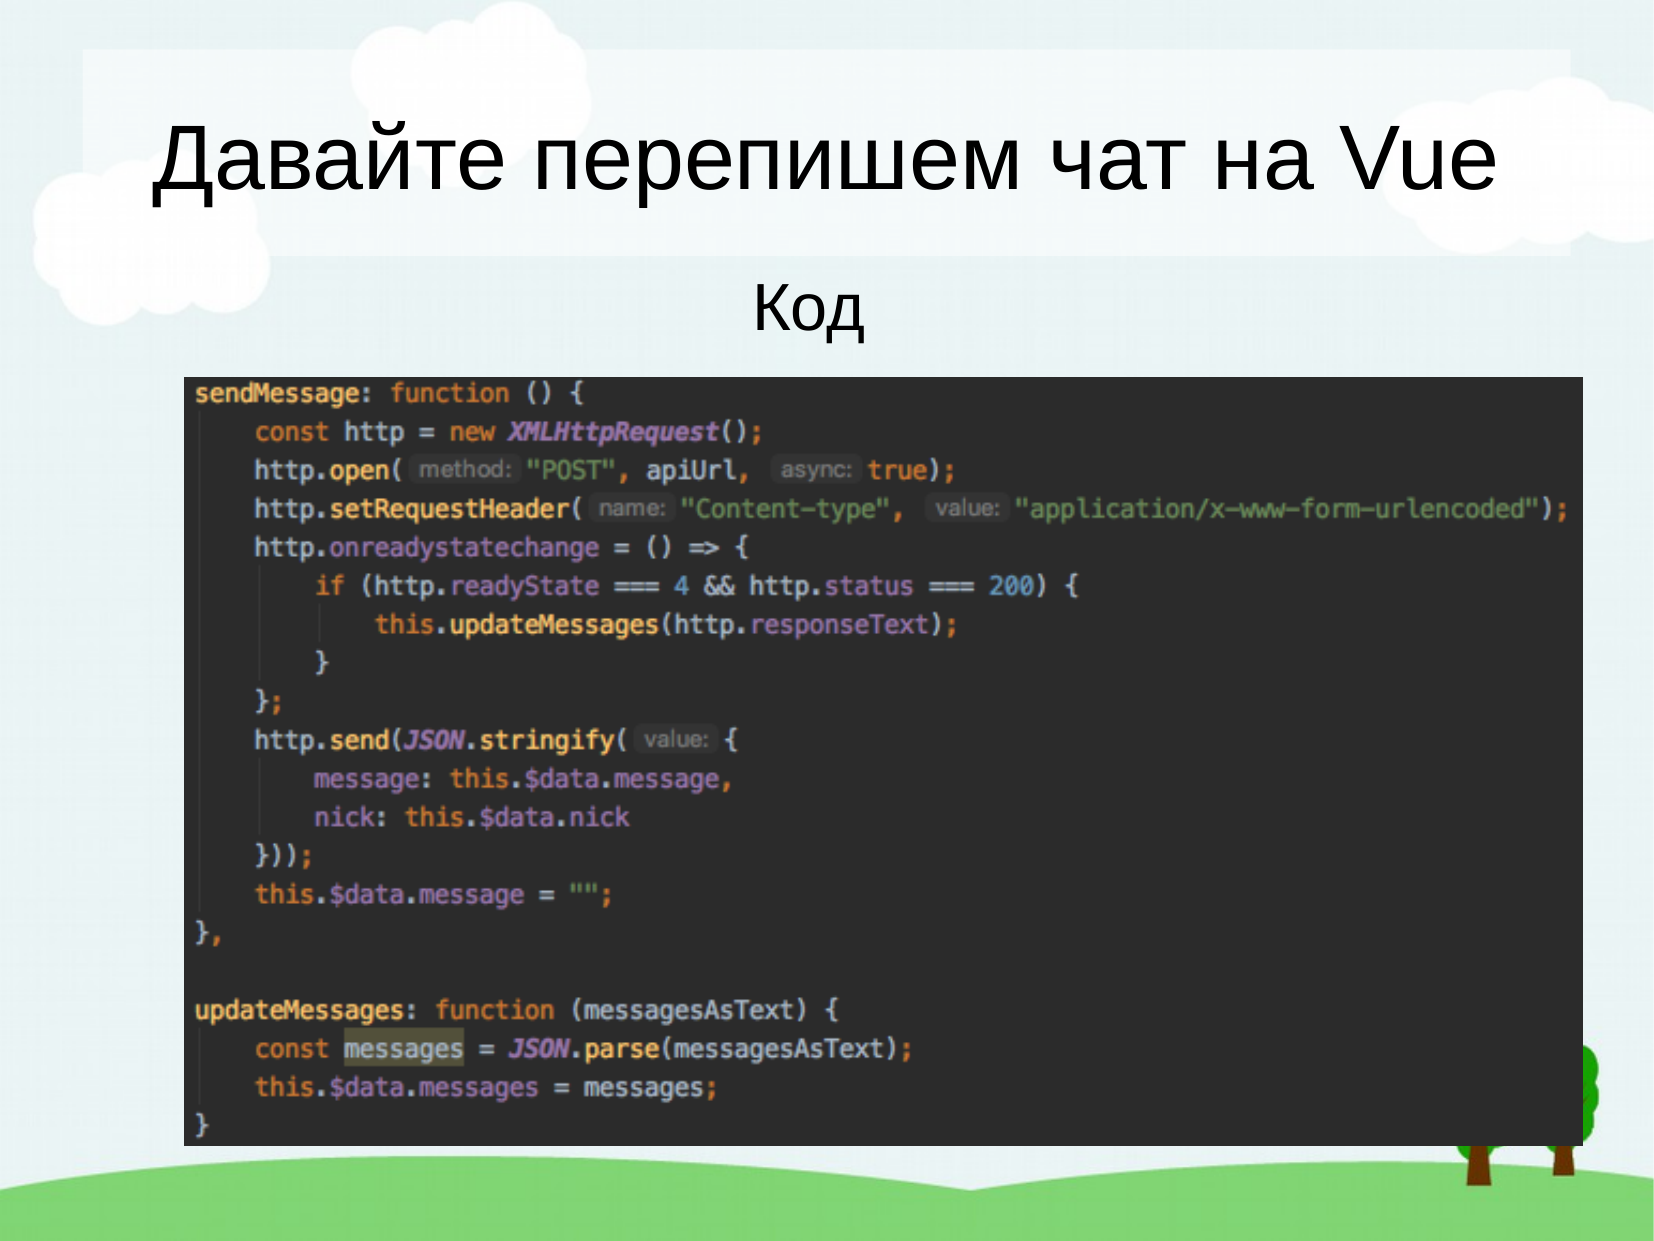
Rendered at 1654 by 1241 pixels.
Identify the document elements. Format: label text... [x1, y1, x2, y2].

picture [0, 0, 1654, 1241]
text_box Код [165, 256, 1453, 346]
text_box Давайте перепишем чат на Vue [82, 49, 1571, 257]
